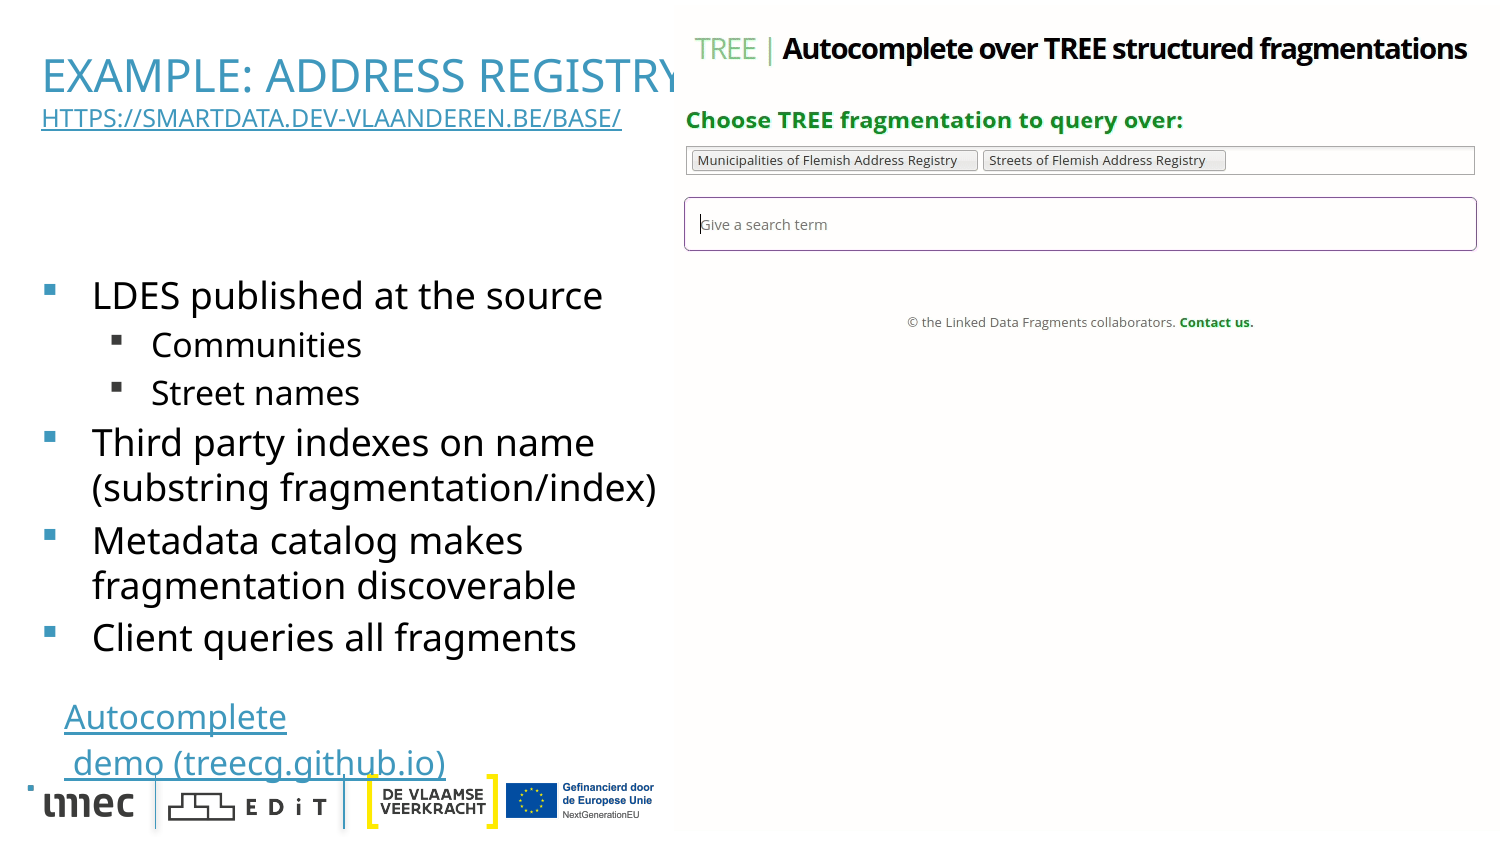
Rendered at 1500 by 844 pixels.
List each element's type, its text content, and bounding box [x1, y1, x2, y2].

picture [157, 796, 336, 826]
picture [505, 782, 654, 821]
text_box Autocomplete demo (treecg.github.io) [49, 688, 612, 796]
list https://smartdata.dev-vlaanderen.be/base/ [26, 94, 669, 140]
picture [26, 784, 136, 819]
list LDES published at the source Communities Street names Third party indexes on name (substring fragmentation/index) Metadata catalog makes fragmentation discoverable Client queries all fragments [26, 176, 669, 755]
title Example: ADDRESS REGISTRY [26, 38, 669, 94]
picture [674, 5, 1500, 831]
picture [367, 796, 498, 829]
